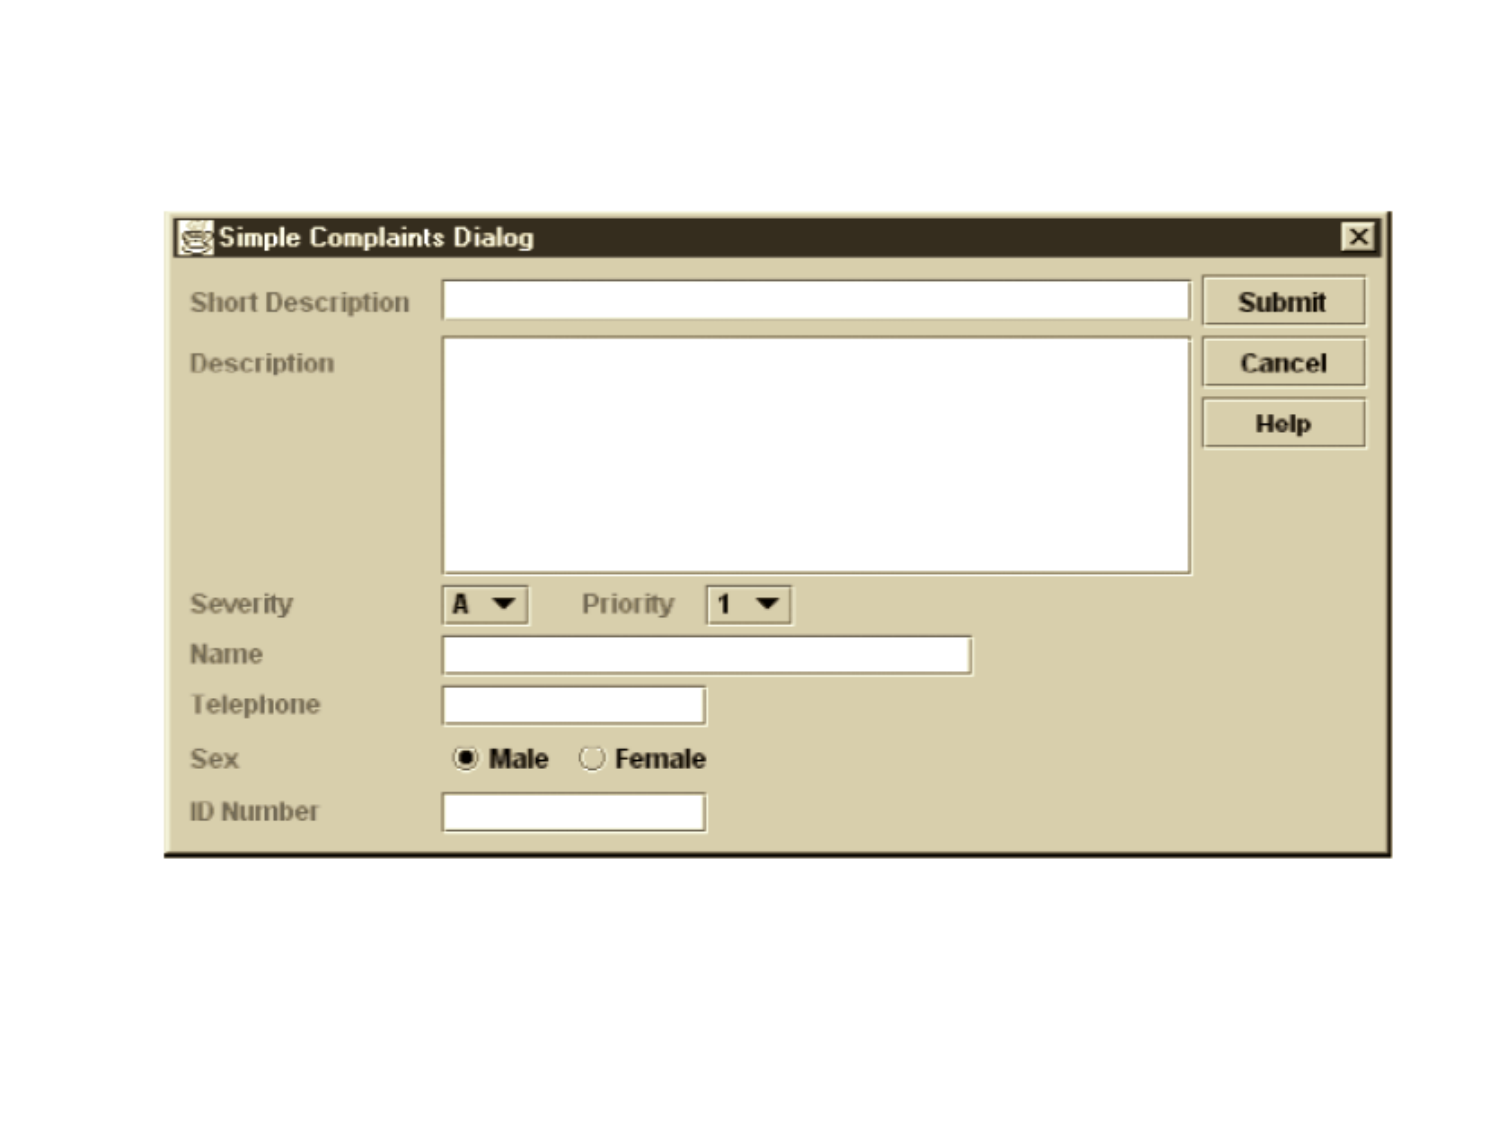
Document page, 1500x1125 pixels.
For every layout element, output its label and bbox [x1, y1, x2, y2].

picture [149, 199, 1427, 912]
